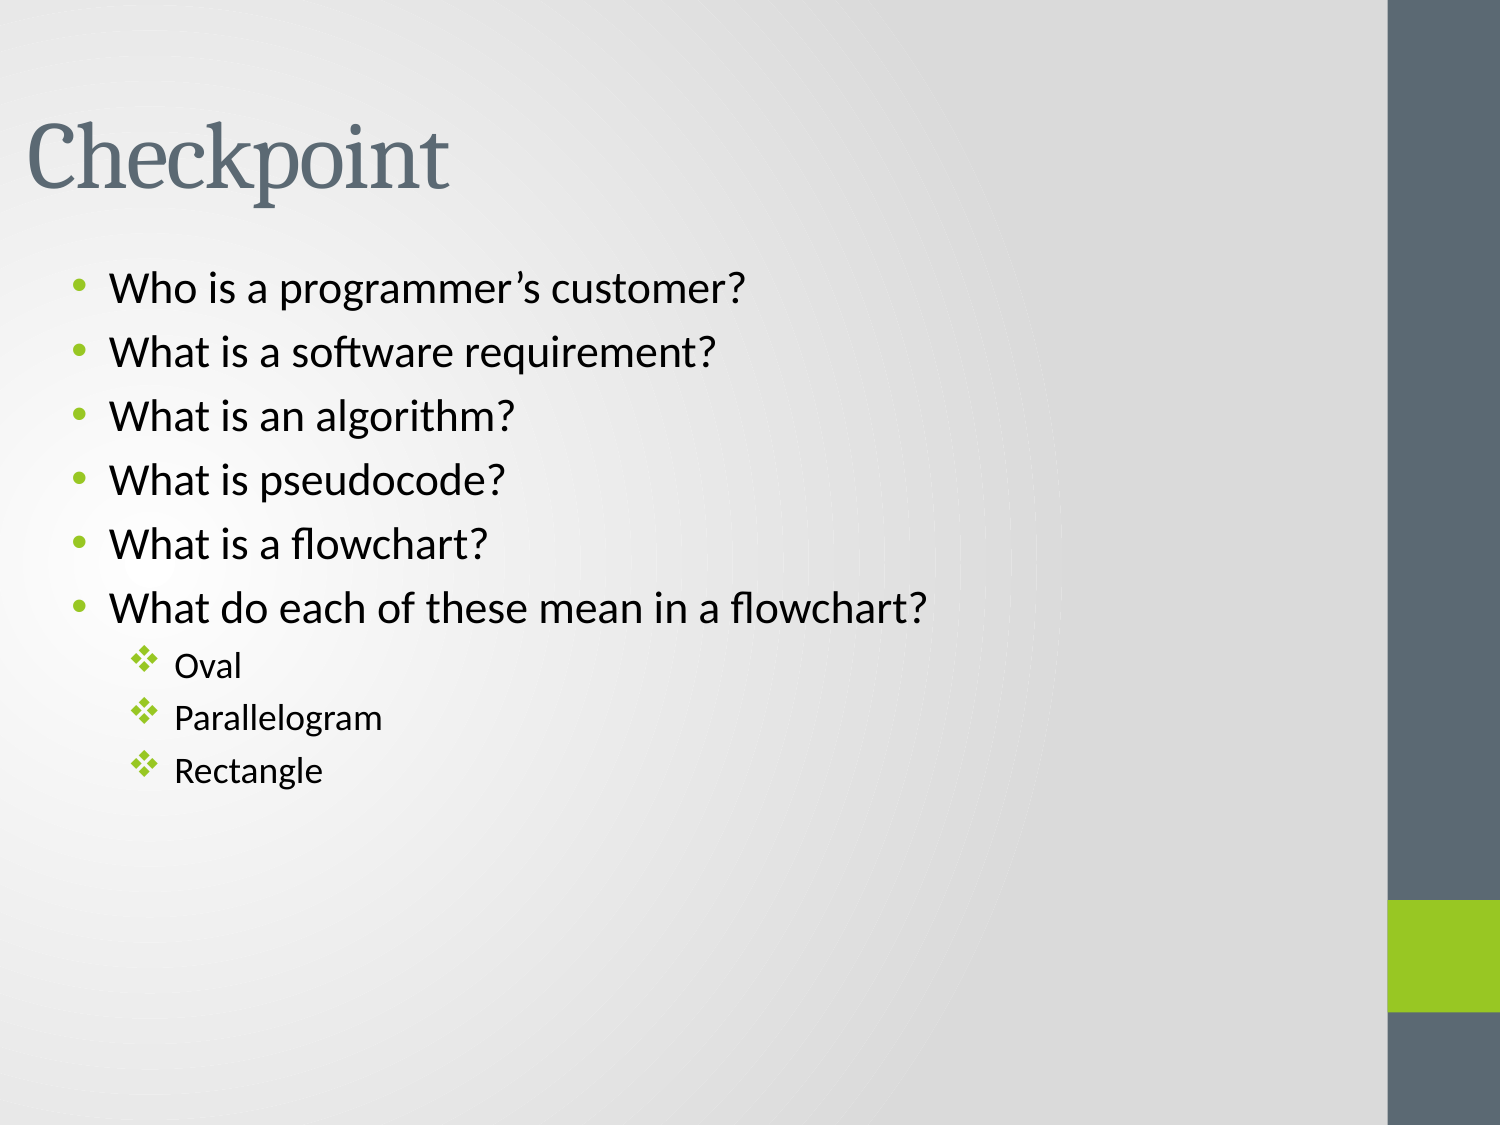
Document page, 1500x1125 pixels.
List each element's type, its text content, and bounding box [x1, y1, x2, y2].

title Checkpoint [12, 75, 1363, 225]
list Who is a programmer’s customer? What is a software requirement? What is an algorithm? What is pseudocode? What is a flowchart? What do each of these mean in a flowchart? Oval Parallelogram Rectangle [37, 249, 1388, 930]
